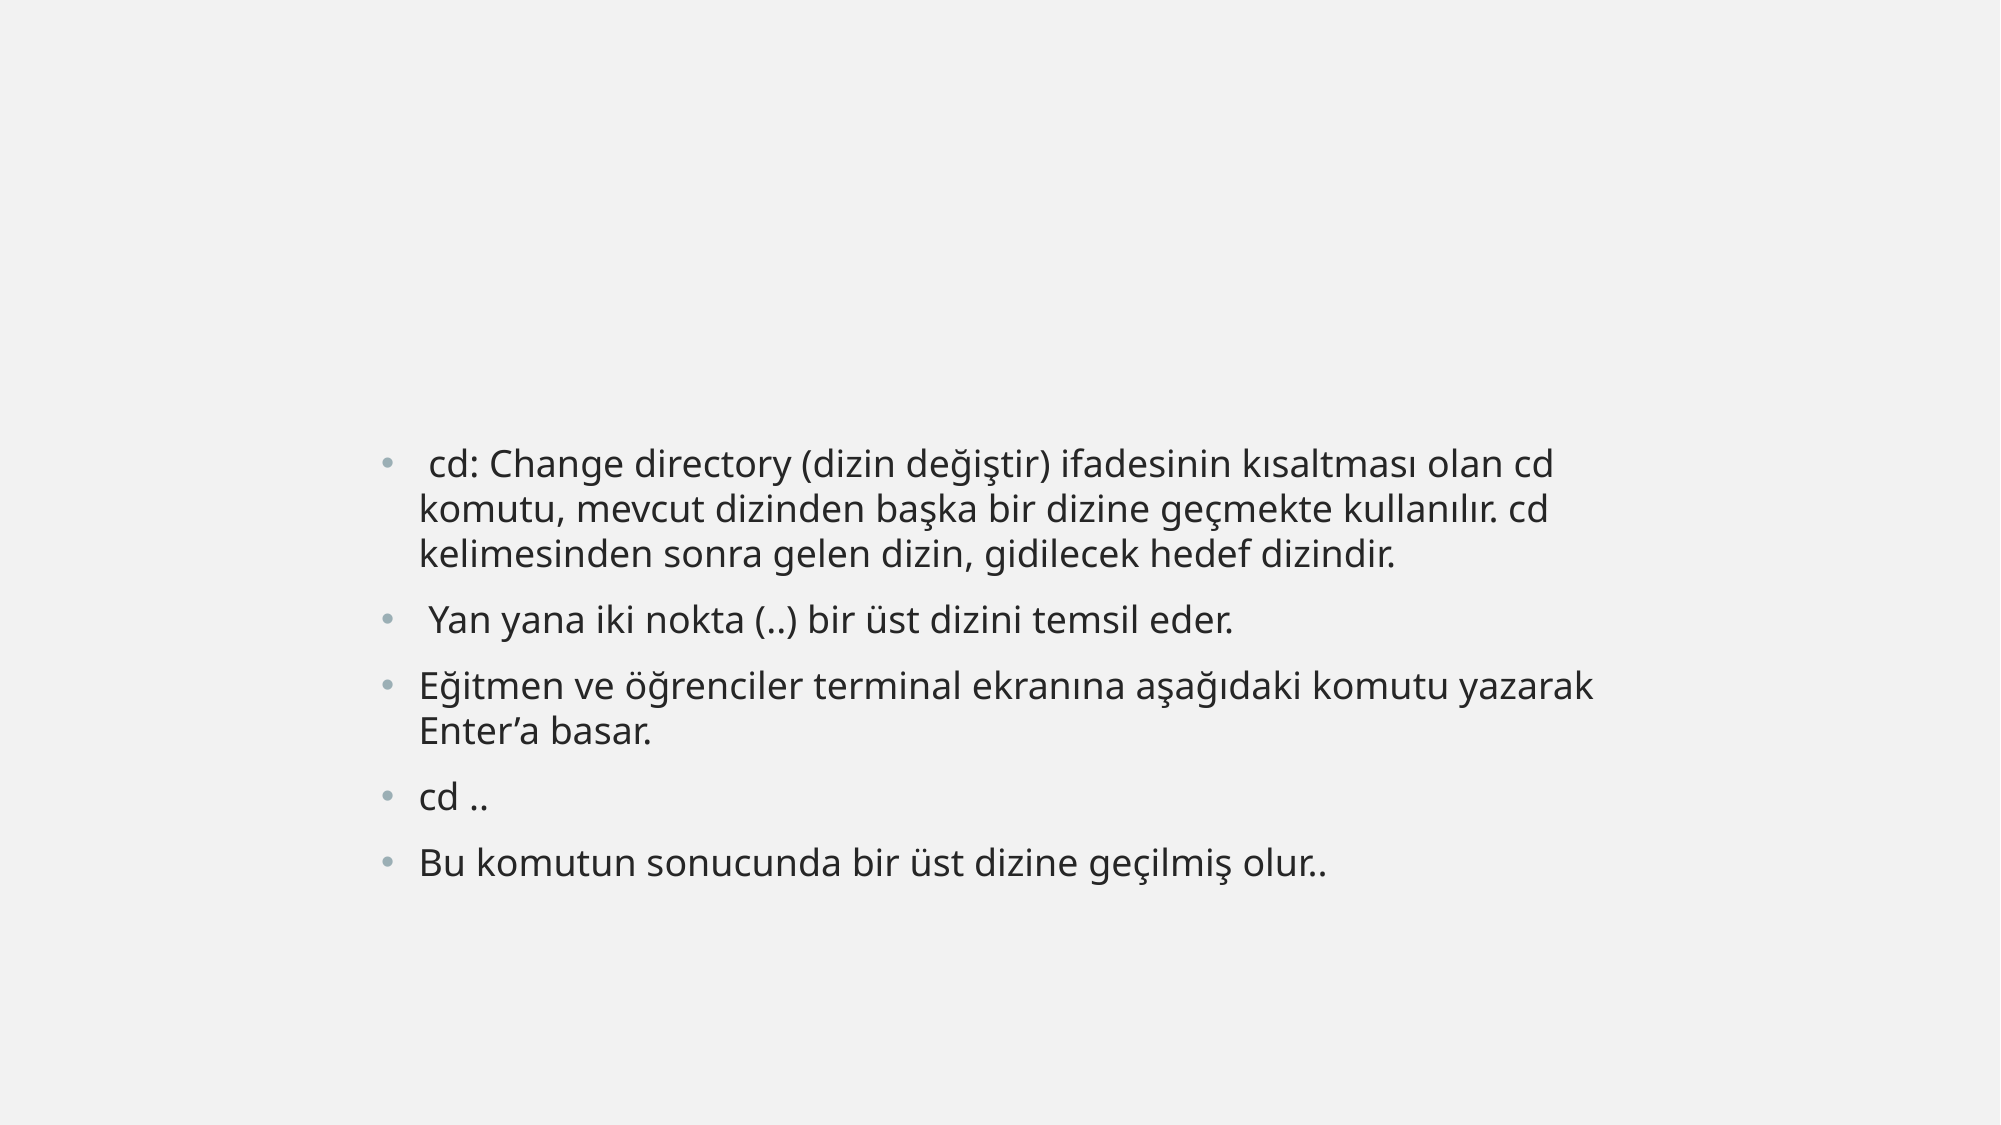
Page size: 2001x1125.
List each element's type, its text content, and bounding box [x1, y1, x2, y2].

list cd: Change directory (dizin değiştir) ifadesinin kısaltması olan cd komutu, mevcut dizinden başka bir dizine geçmekte kullanılır. cd kelimesinden sonra gelen dizin, gidilecek hedef dizindir. Yan yana iki nokta (..) bir üst dizini temsil eder. Eğitmen ve öğrenciler terminal ekranına aşağıdaki komutu yazarak Enter’a basar. cd .. Bu komutun sonucunda bir üst dizine geçilmiş olur.. [366, 432, 1634, 942]
